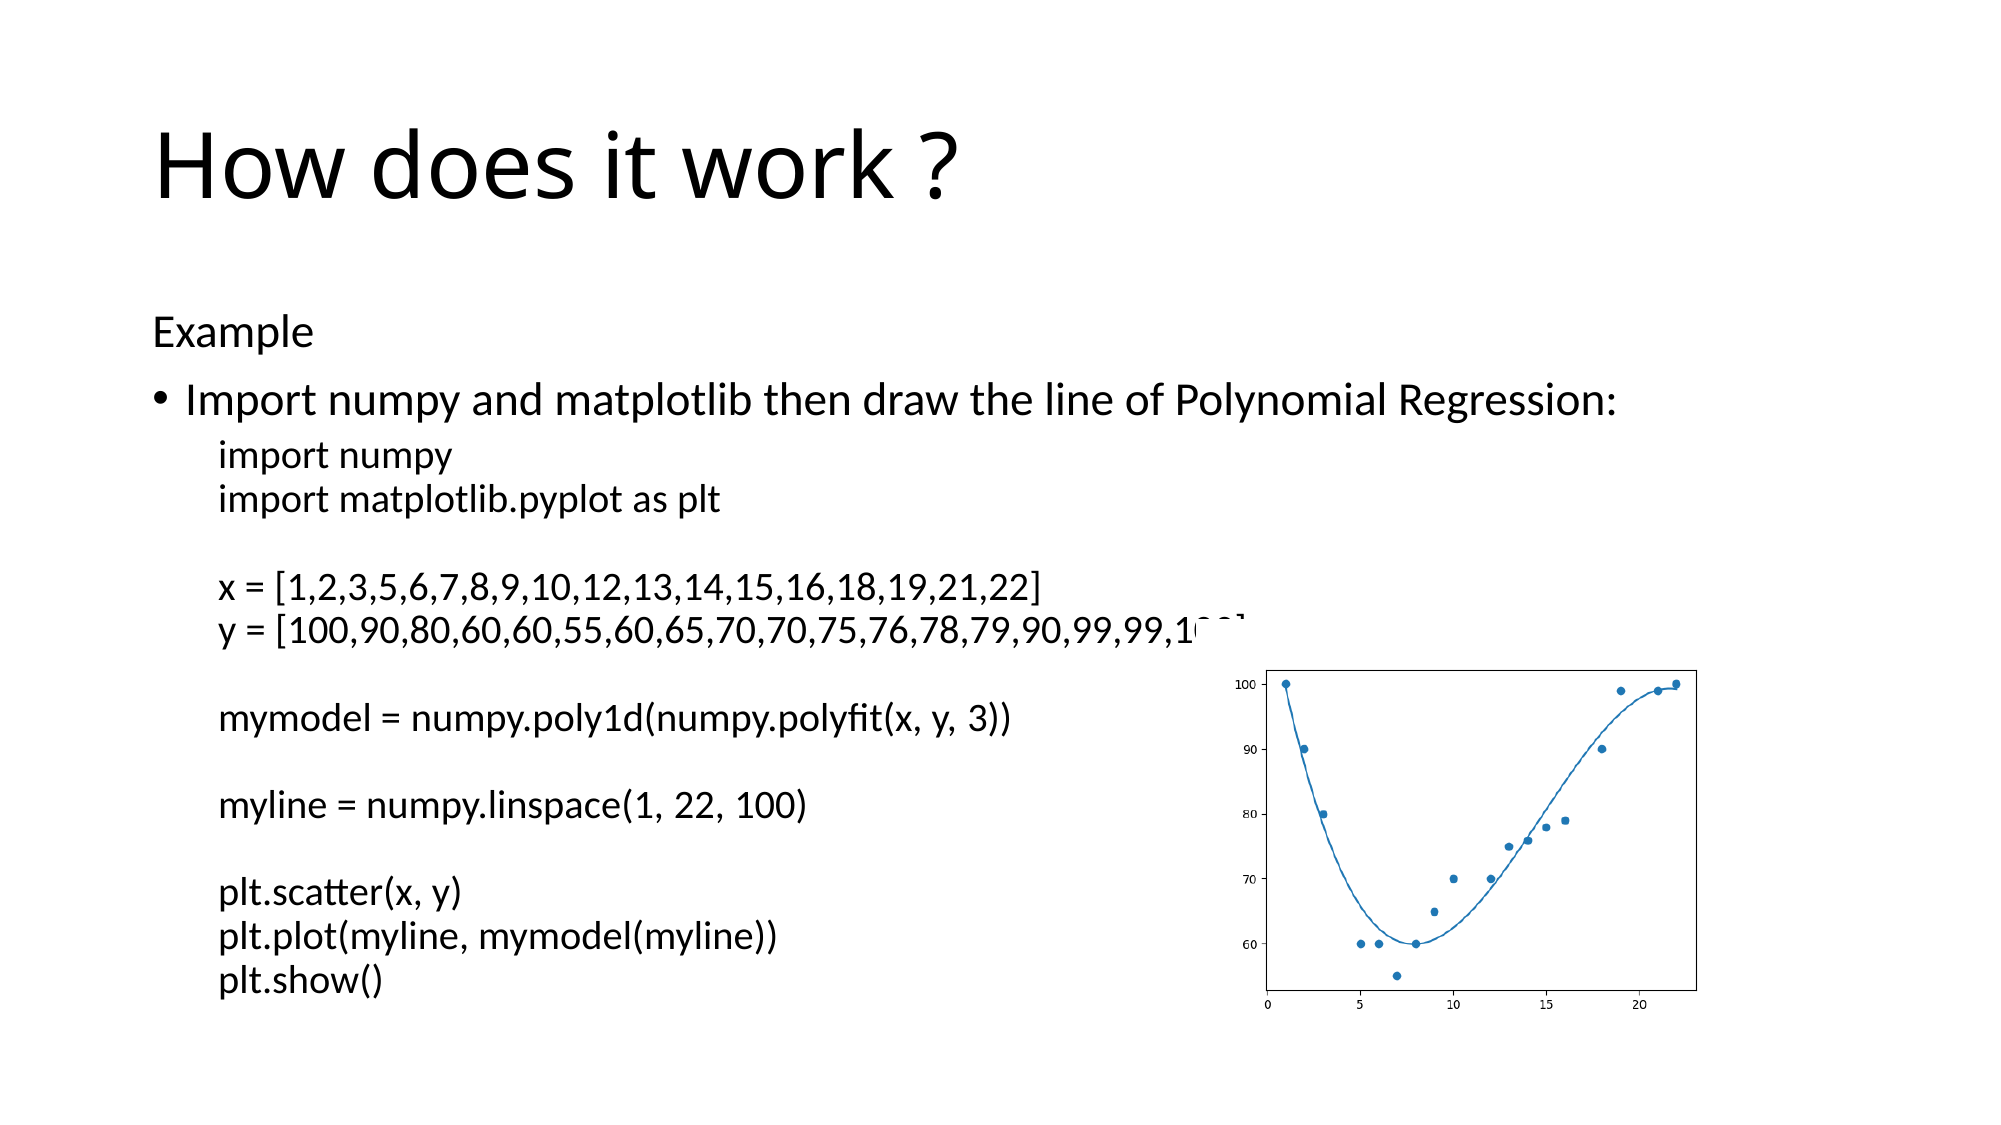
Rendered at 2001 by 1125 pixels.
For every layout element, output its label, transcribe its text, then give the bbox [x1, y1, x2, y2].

title How does it work ? [137, 59, 1863, 278]
list Example Import numpy and matplotlib then draw the line of Polynomial Regression: import numpy import matplotlib.pyplot as plt x = [1,2,3,5,6,7,8,9,10,12,13,14,15,16,18,19,21,22] y = [100,90,80,60,60,55,60,65,70,70,75,76,78,79,90,99,99,100] mymodel = numpy.poly1d(numpy.polyfit(x, y, 3)) myline = numpy.linspace(1, 22, 100) plt.scatter(x, y) plt.plot(myline, mymodel(myline)) plt.show() [137, 299, 1863, 1014]
picture [1196, 619, 1751, 1036]
